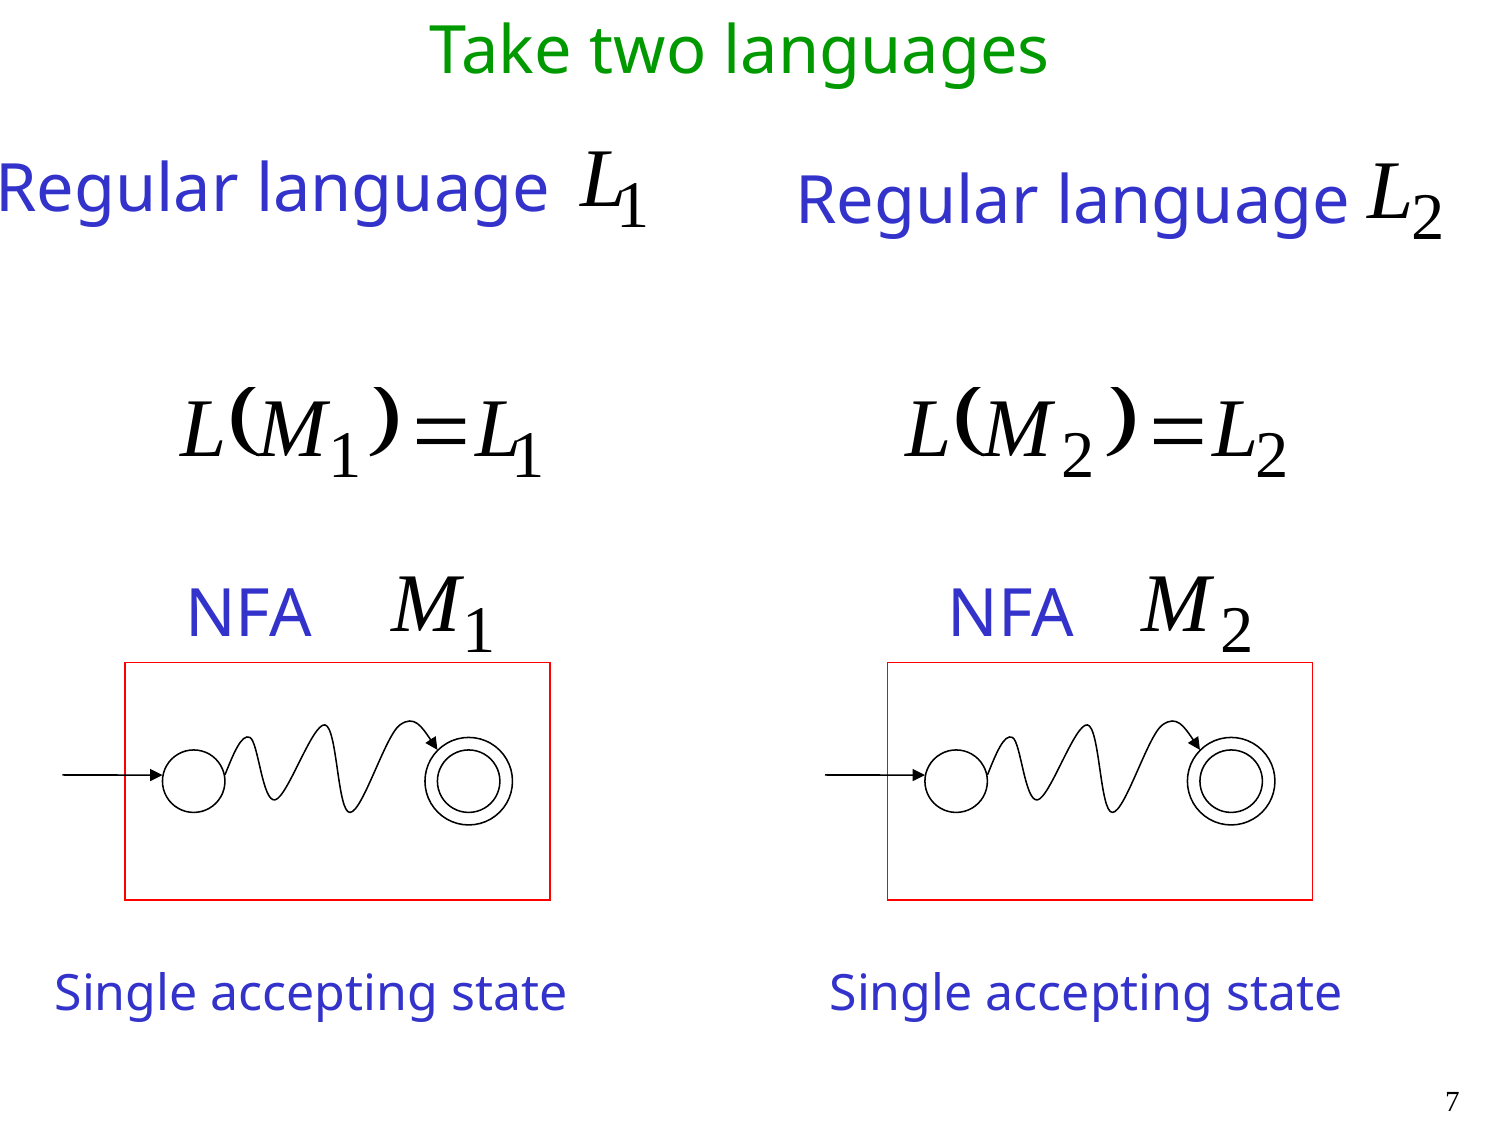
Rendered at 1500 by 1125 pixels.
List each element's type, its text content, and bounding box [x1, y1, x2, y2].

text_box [37, 387, 586, 1029]
slide_number 7 [1162, 1074, 1475, 1125]
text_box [799, 149, 1446, 1029]
text_box Take two languages [415, 0, 1066, 95]
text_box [0, 137, 646, 233]
